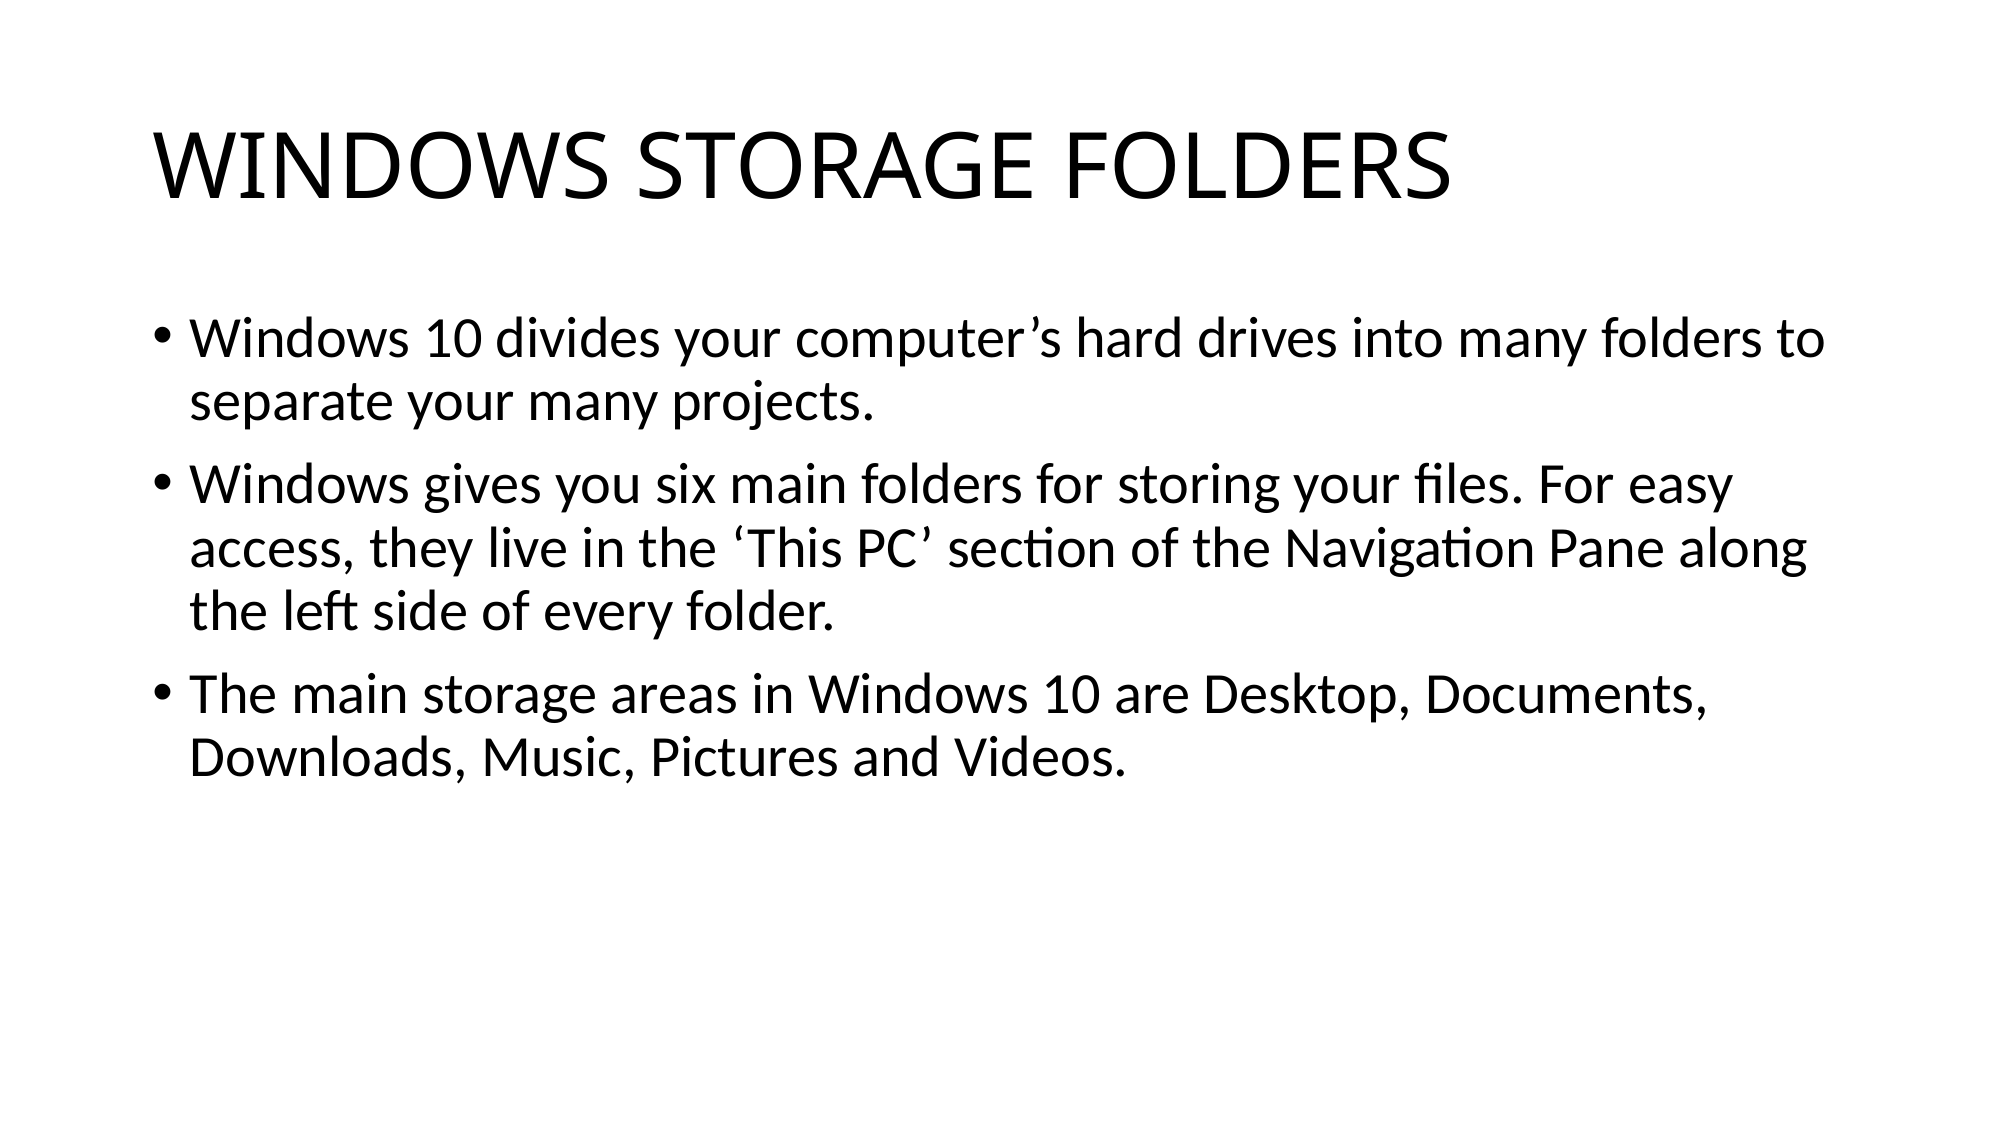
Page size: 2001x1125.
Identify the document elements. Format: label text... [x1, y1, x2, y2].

list Windows 10 divides your computer’s hard drives into many folders to separate your many projects. Windows gives you six main folders for storing your files. For easy access, they live in the ‘This PC’ section of the Navigation Pane along the left side of every folder. The main storage areas in Windows 10 are Desktop, Documents, Downloads, Music, Pictures and Videos. [137, 299, 1863, 1014]
title WINDOWS STORAGE FOLDERS [137, 59, 1863, 278]
